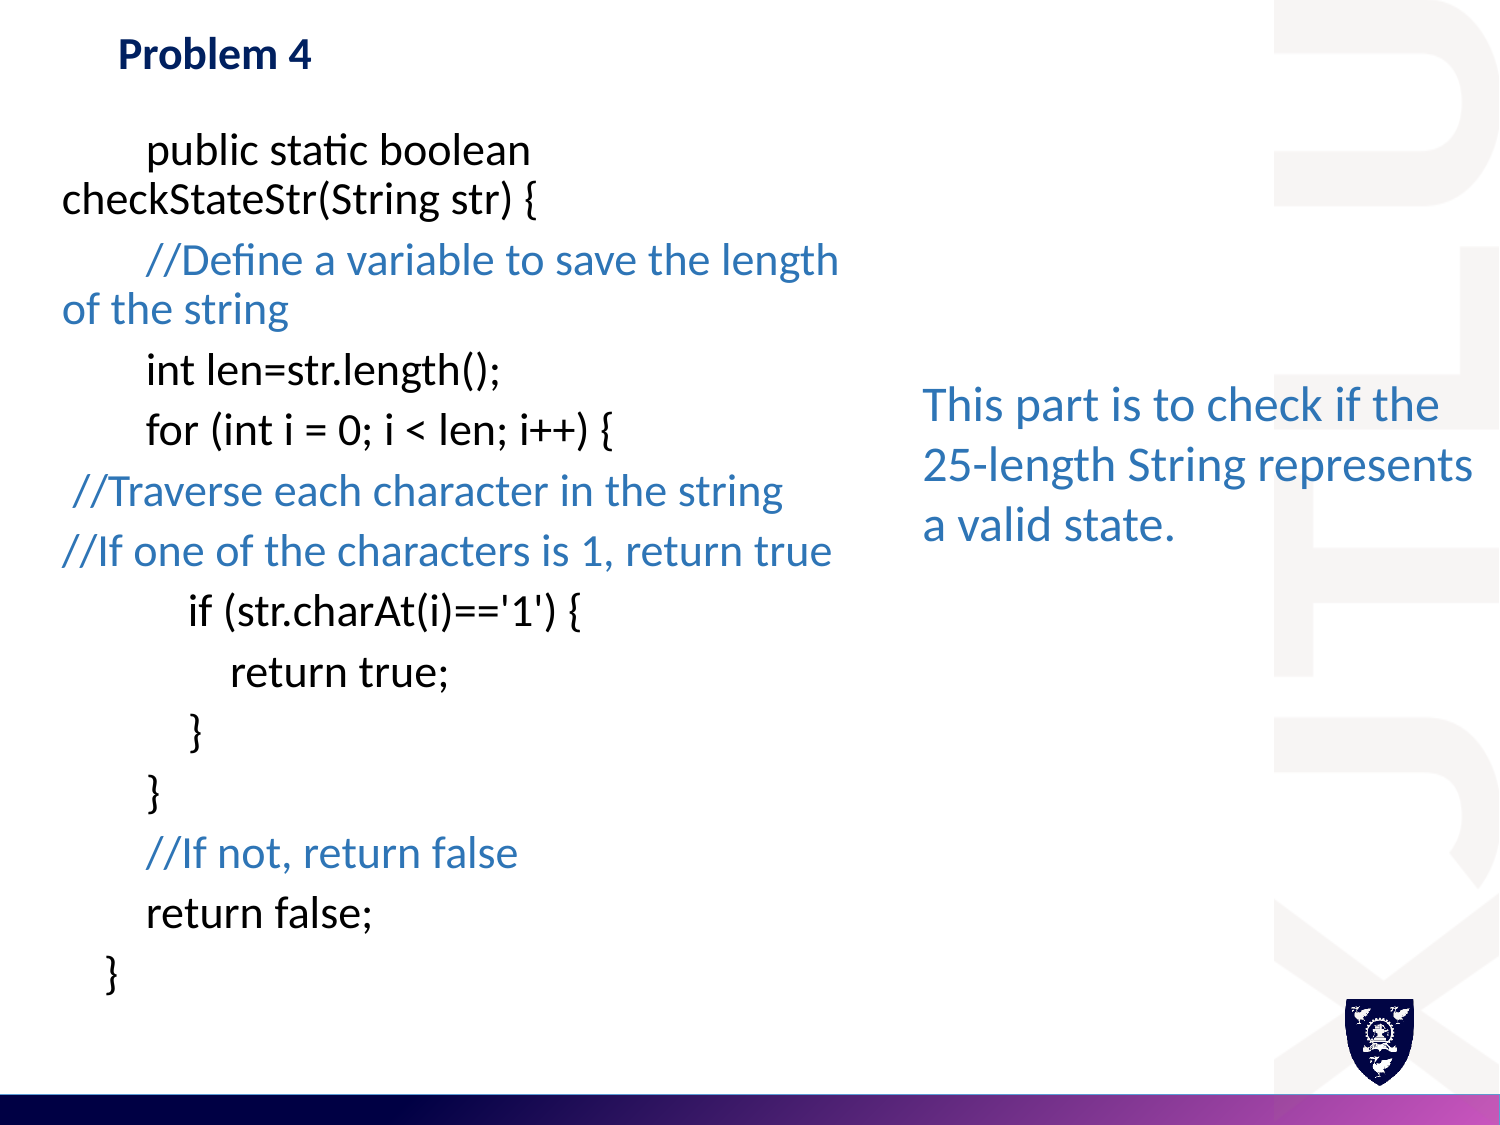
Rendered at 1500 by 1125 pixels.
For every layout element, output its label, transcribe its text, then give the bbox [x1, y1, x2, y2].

text_box This part is to check if the 25-length String represents a valid state. [907, 364, 1500, 629]
picture [1345, 999, 1414, 1086]
list public static boolean checkStateStr(String str) { //Define a variable to save the length of the string int len=str.length(); for (int i = 0; i < len; i++) { //Traverse each character in the string //If one of the characters is 1, return true if (str.charAt(i)=='1') { return true; } } //If not, return false return false; } [46, 117, 870, 1014]
title Problem 4 [103, 0, 1397, 109]
